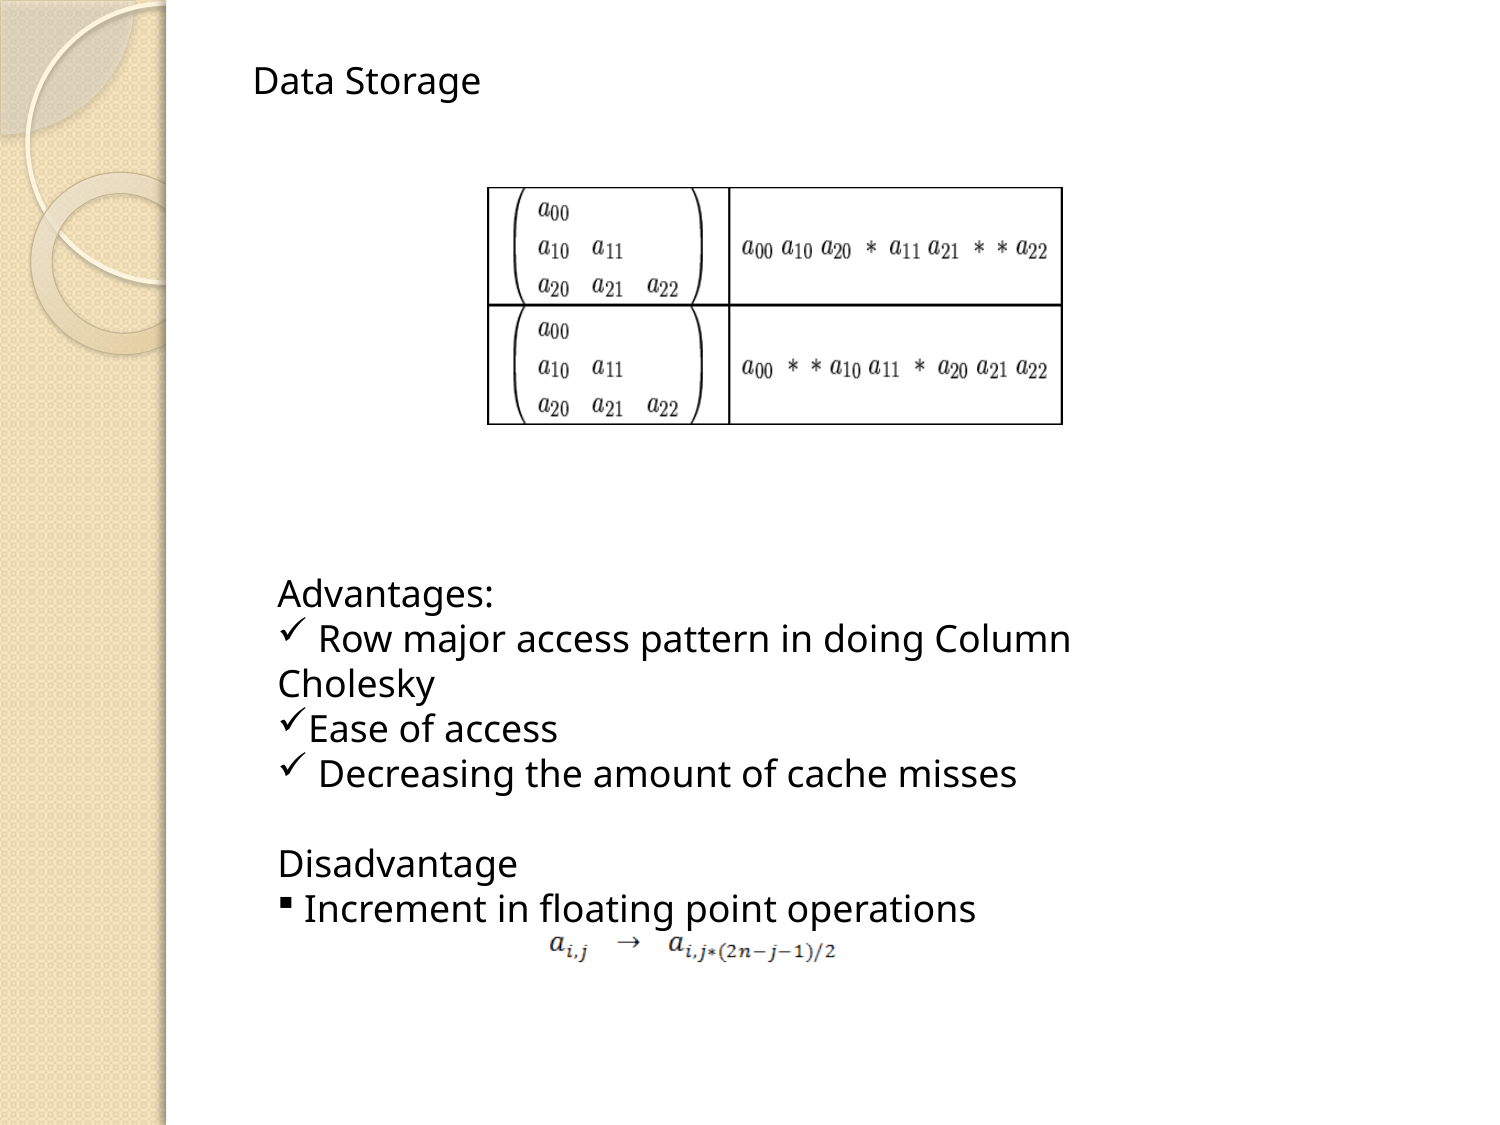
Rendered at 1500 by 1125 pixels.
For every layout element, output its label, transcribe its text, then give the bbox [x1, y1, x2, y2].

picture [487, 187, 1063, 426]
text_box Advantages: Row major access pattern in doing Column Cholesky Ease of access Decreasing the amount of cache misses Disadvantage Increment in floating point operations [262, 562, 1213, 938]
text_box Data Storage [237, 49, 713, 110]
picture [549, 924, 1155, 969]
